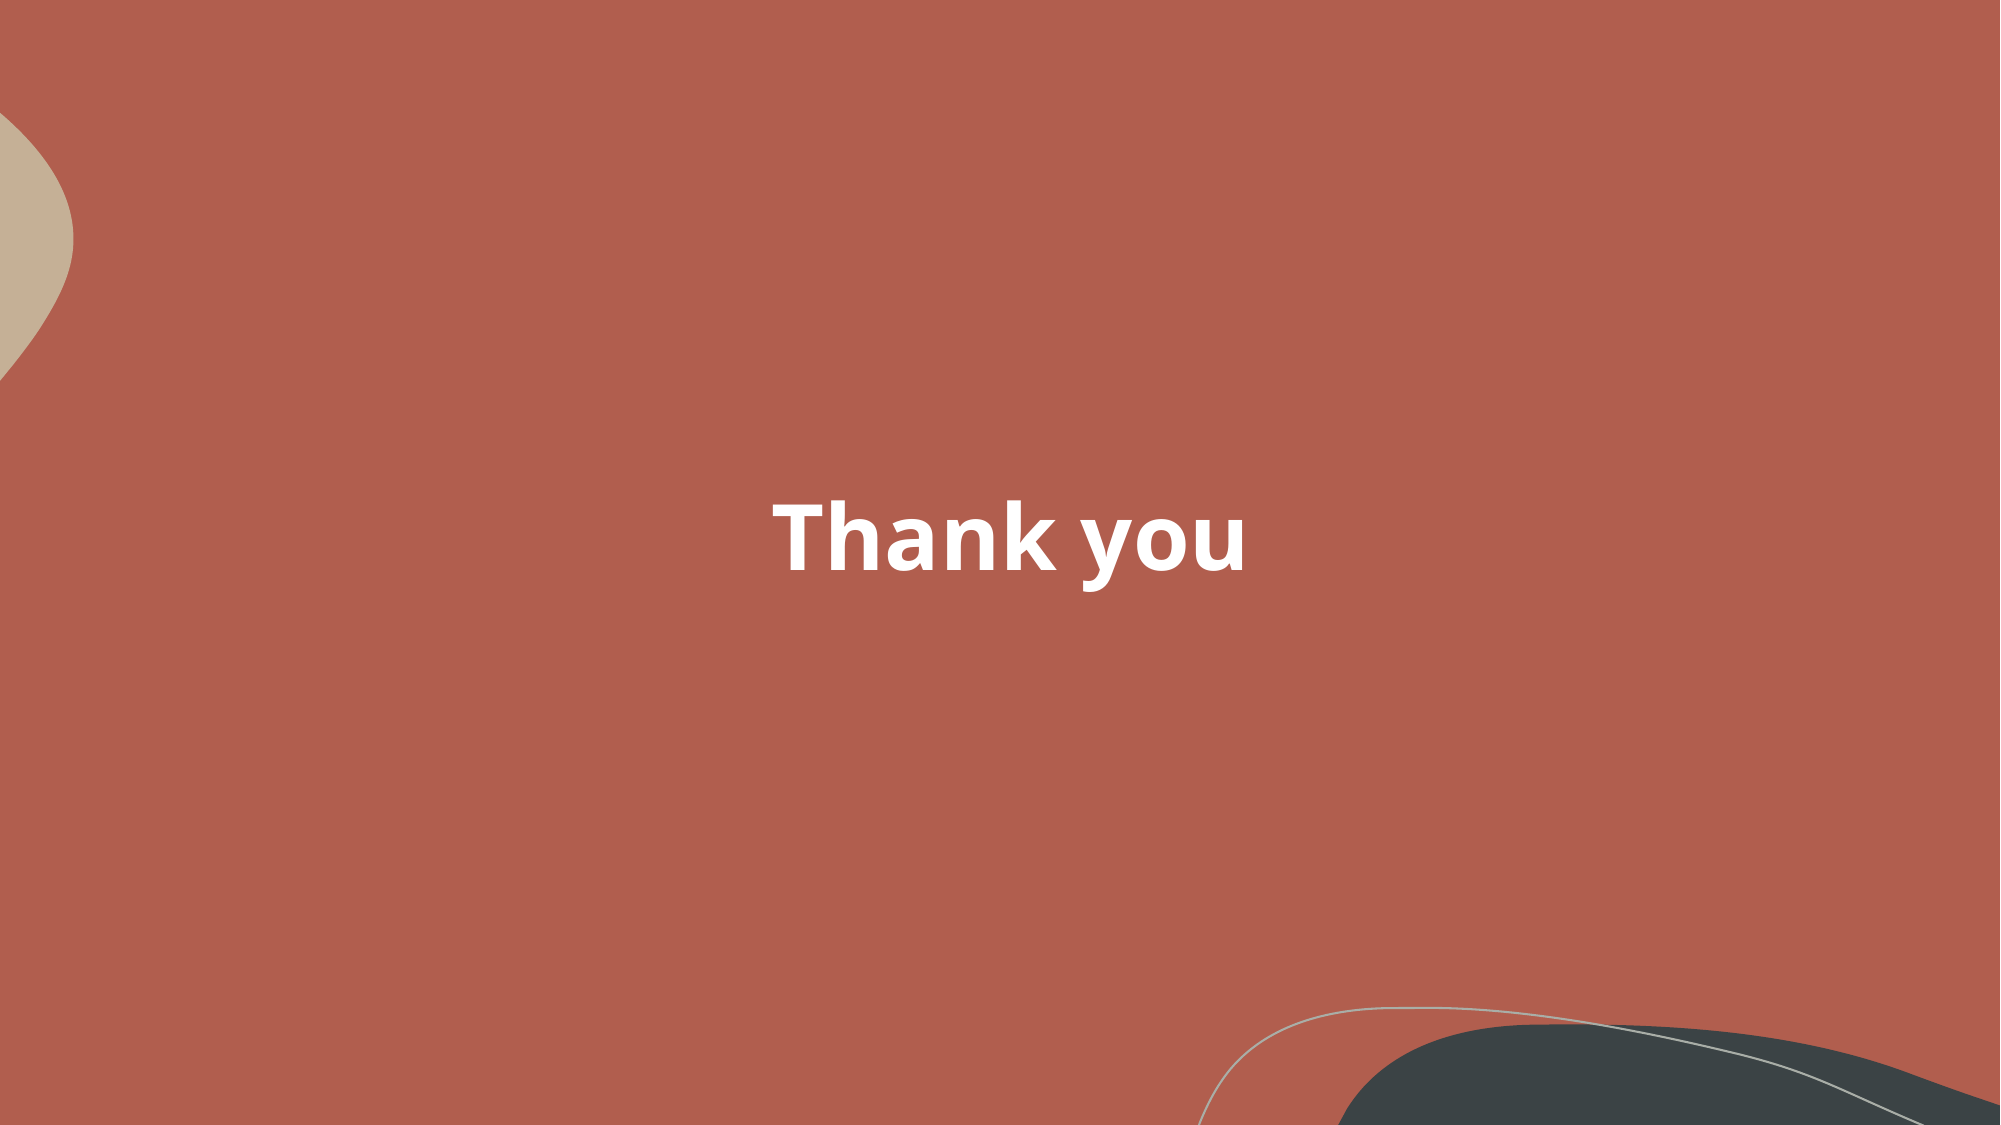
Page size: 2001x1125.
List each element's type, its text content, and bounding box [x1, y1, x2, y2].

text_box Thank you [756, 471, 1270, 597]
